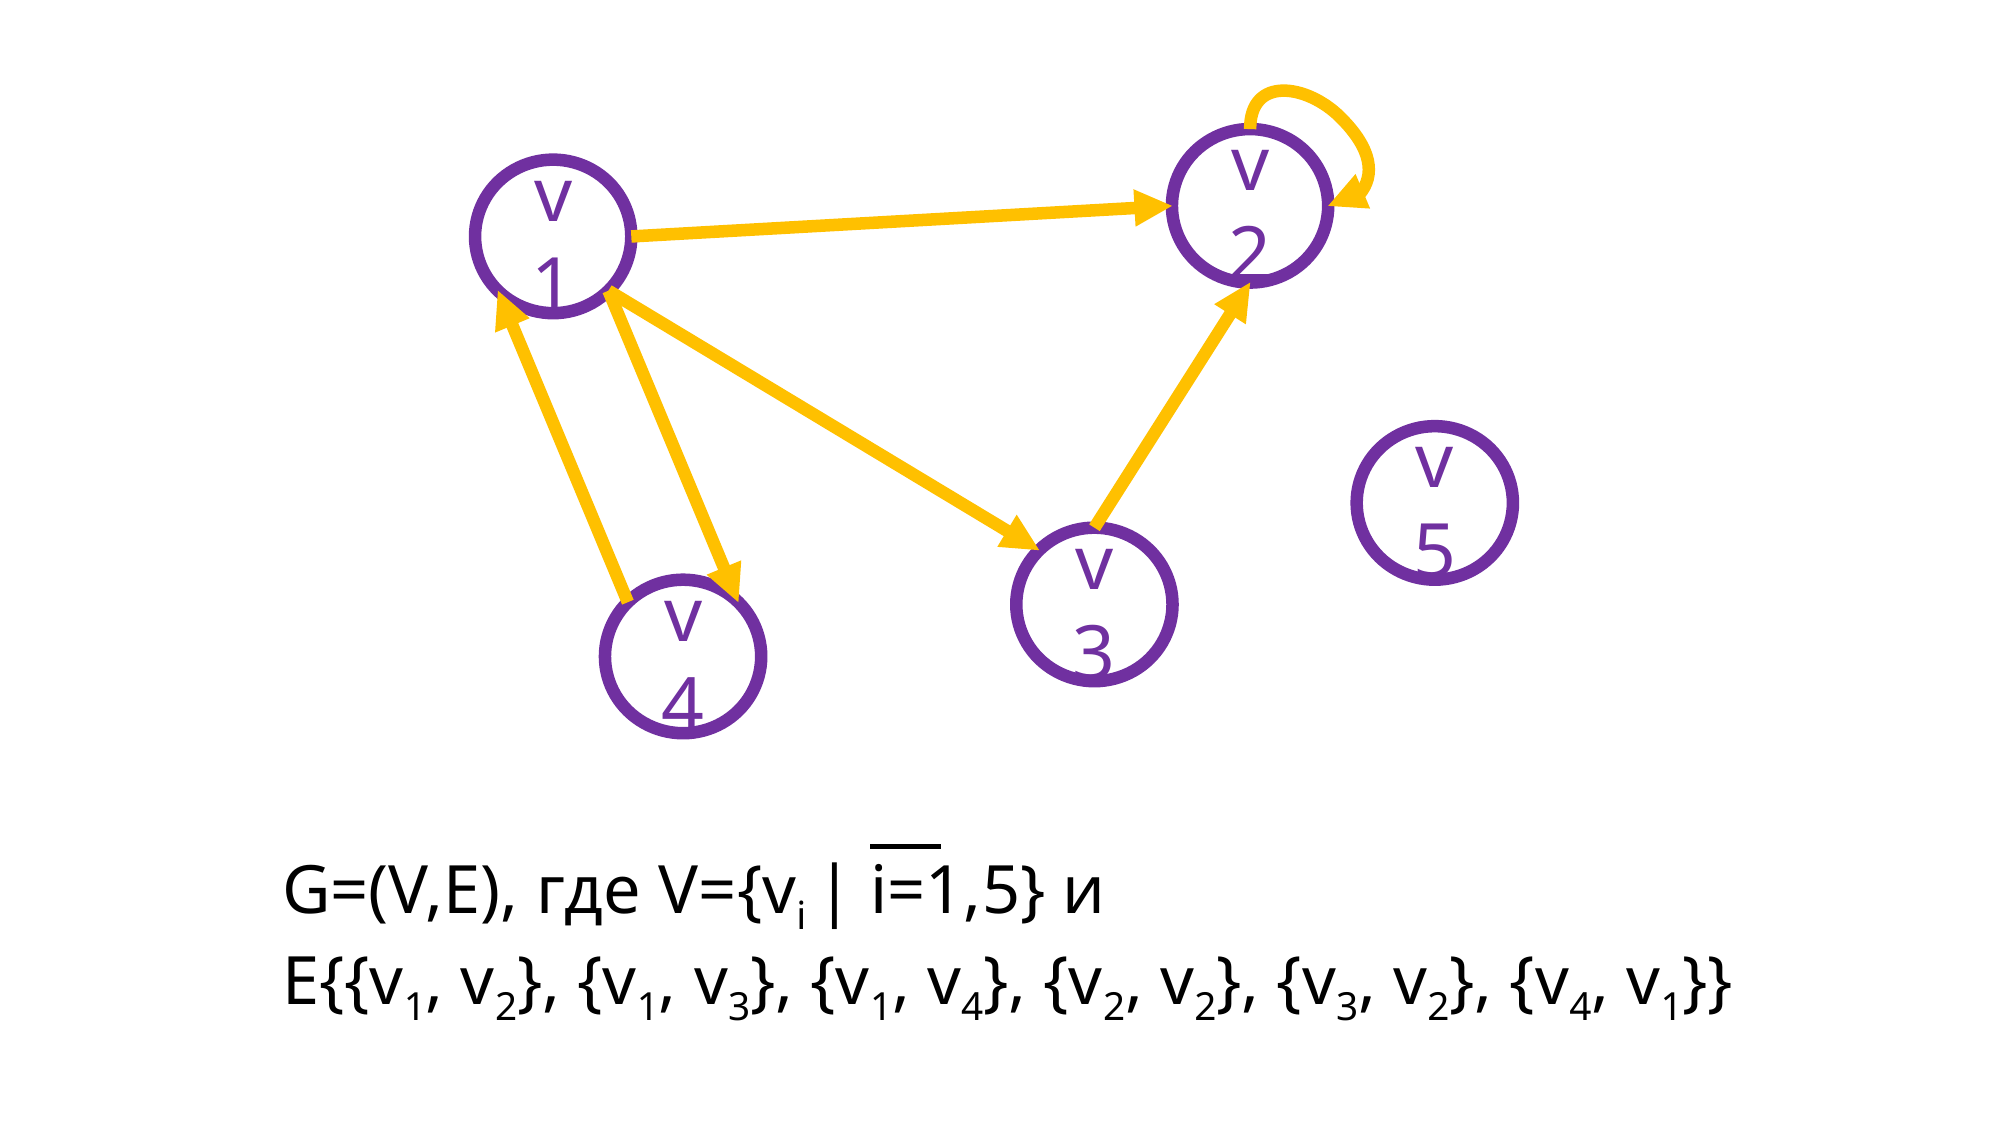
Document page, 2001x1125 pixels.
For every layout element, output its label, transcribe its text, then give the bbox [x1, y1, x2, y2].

text_box v2 [1170, 128, 1330, 284]
text_box v1 [474, 158, 633, 292]
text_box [497, 290, 628, 603]
text_box G=(V,E), где V={vi | i=1,5} и E{{v1, v2}, {v1, v3}, {v1, v4}, {v2, v2}, {v3, v2}, {v4, v1}} [267, 839, 1853, 1036]
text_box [631, 205, 1172, 237]
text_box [628, 551, 739, 603]
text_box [608, 290, 1040, 551]
text_box v4 [603, 601, 763, 735]
text_box v3 [1015, 526, 1174, 683]
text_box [1250, 128, 1328, 207]
text_box v5 [1355, 425, 1514, 581]
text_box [1094, 282, 1251, 528]
